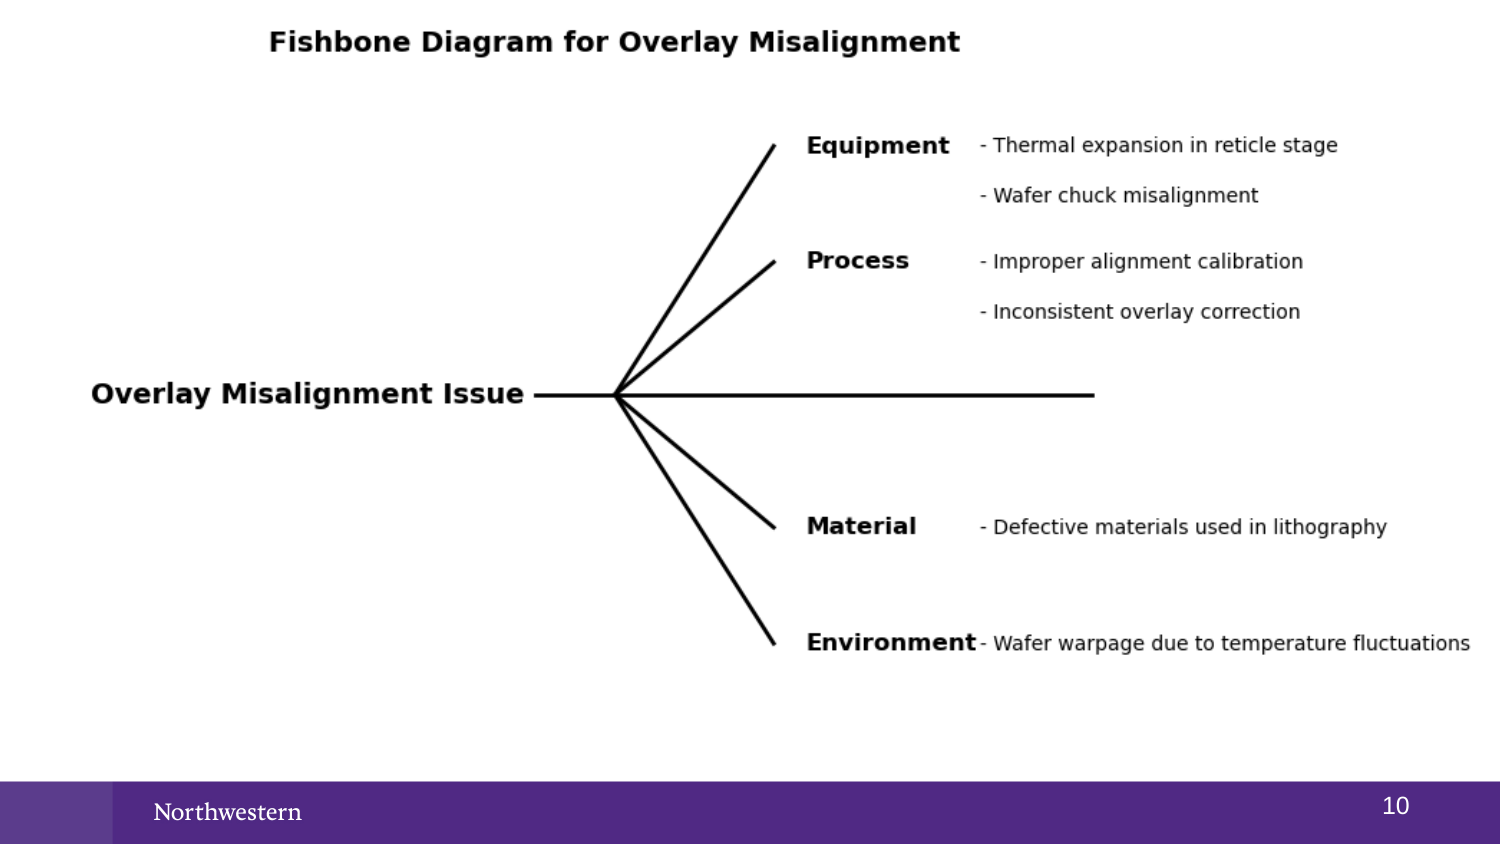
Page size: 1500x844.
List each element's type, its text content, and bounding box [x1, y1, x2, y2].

slide_number 9 [1074, 782, 1425, 827]
picture [0, 0, 1500, 844]
